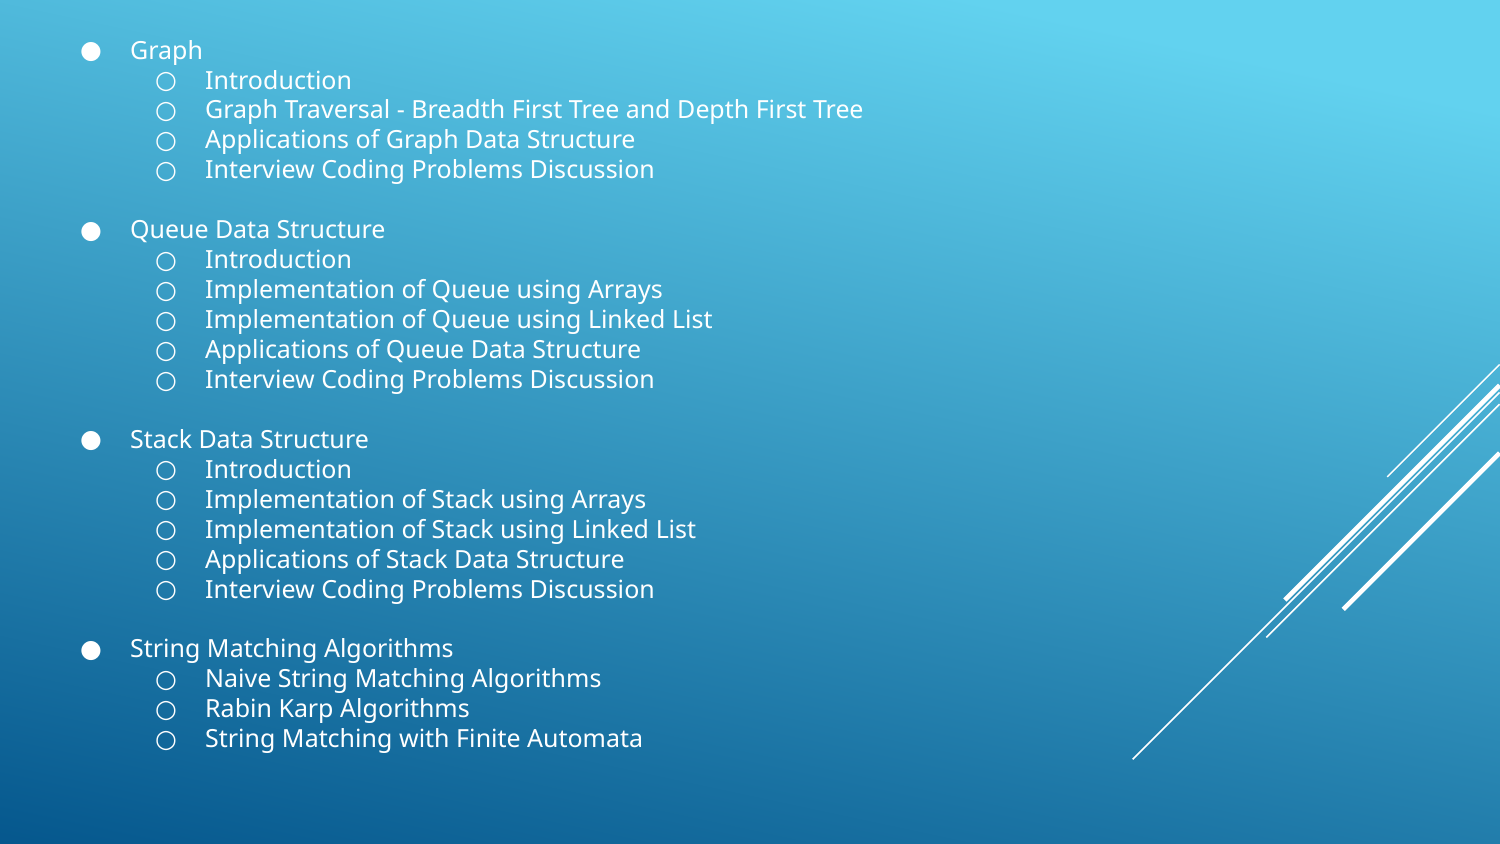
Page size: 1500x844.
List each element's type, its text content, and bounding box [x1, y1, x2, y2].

text_box Graph Introduction Graph Traversal - Breadth First Tree and Depth First Tree Applications of Graph Data Structure Interview Coding Problems Discussion Queue Data Structure Introduction Implementation of Queue using Arrays Implementation of Queue using Linked List Applications of Queue Data Structure Interview Coding Problems Discussion Stack Data Structure Introduction Implementation of Stack using Arrays Implementation of Stack using Linked List Applications of Stack Data Structure Interview Coding Problems Discussion String Matching Algorithms Naive String Matching Algorithms Rabin Karp Algorithms String Matching with Finite Automata [40, 19, 1464, 798]
